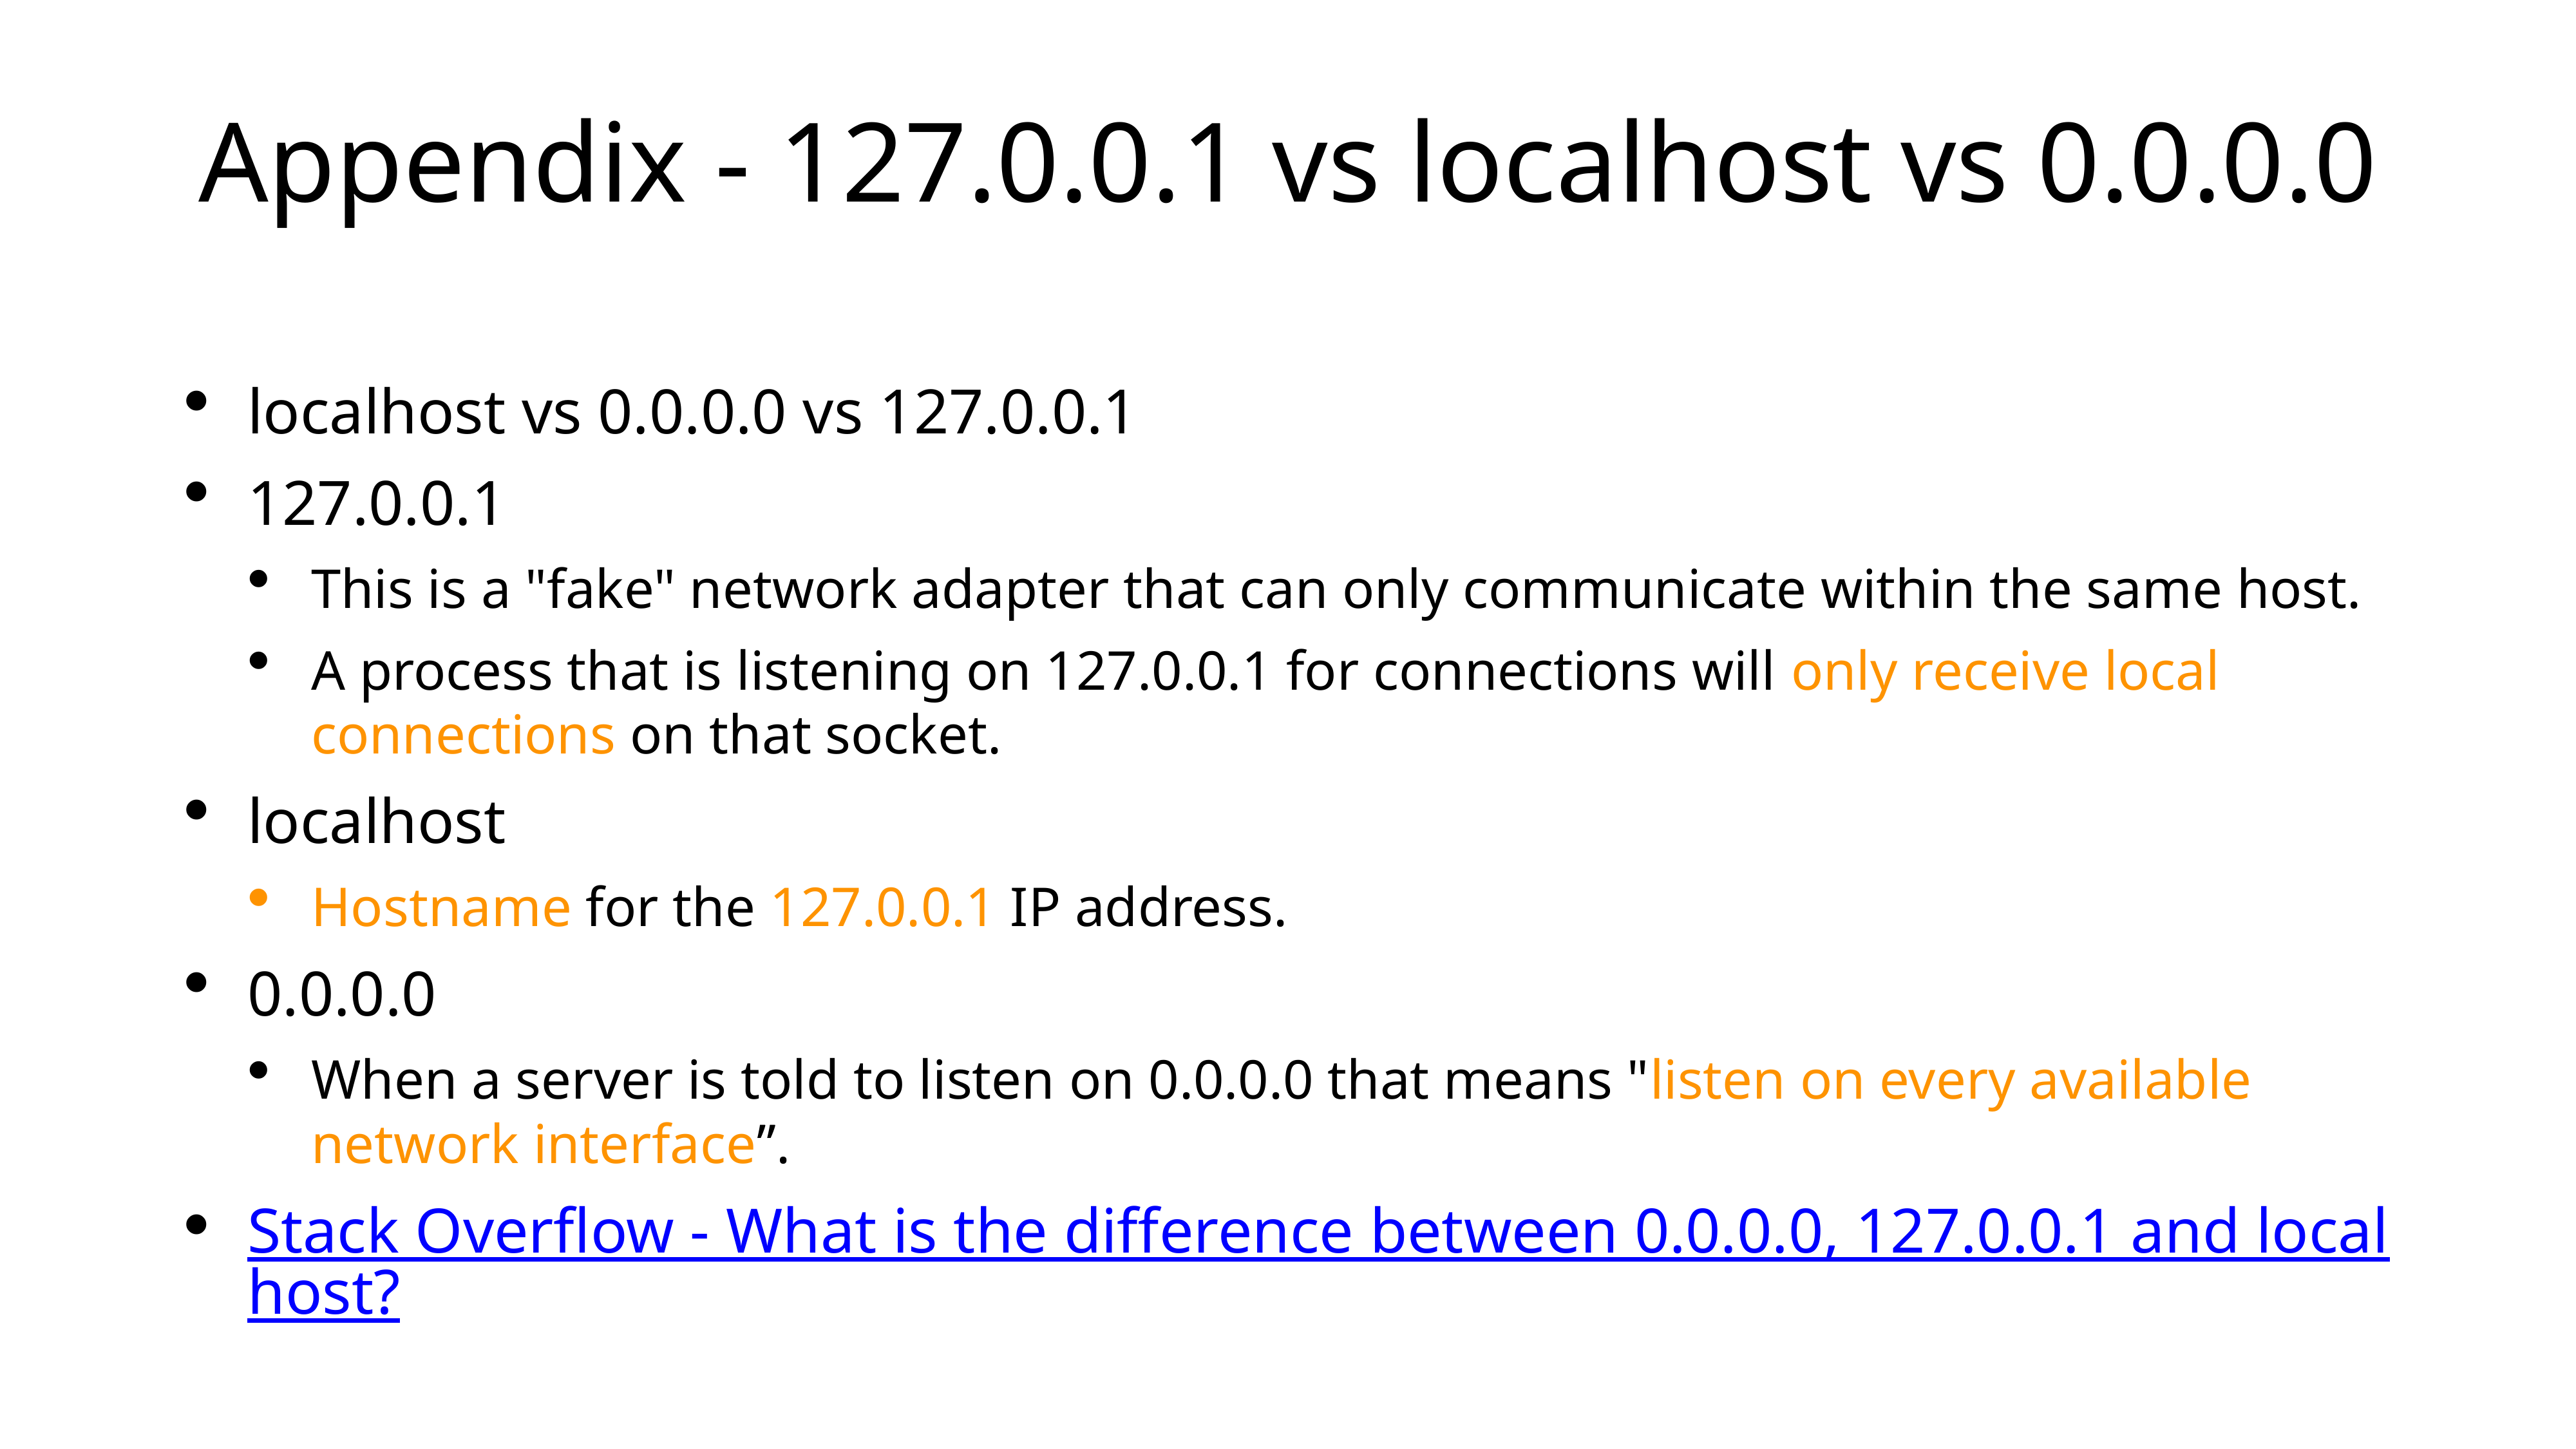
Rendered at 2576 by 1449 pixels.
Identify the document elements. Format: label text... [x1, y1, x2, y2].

list localhost vs 0.0.0.0 vs 127.0.0.1 127.0.0.1 This is a "fake" network adapter that can only communicate within the same host. A process that is listening on 127.0.0.1 for connections will only receive local connections on that socket. localhost Hostname for the 127.0.0.1 IP address. 0.0.0.0 When a server is told to listen on 0.0.0.0 that means "listen on every available network interface”. Stack Overflow - What is the difference between 0.0.0.0, 127.0.0.1 and localhost? [178, 332, 2398, 1316]
title Appendix - 127.0.0.1 vs localhost vs 0.0.0.0 [178, 37, 2398, 279]
